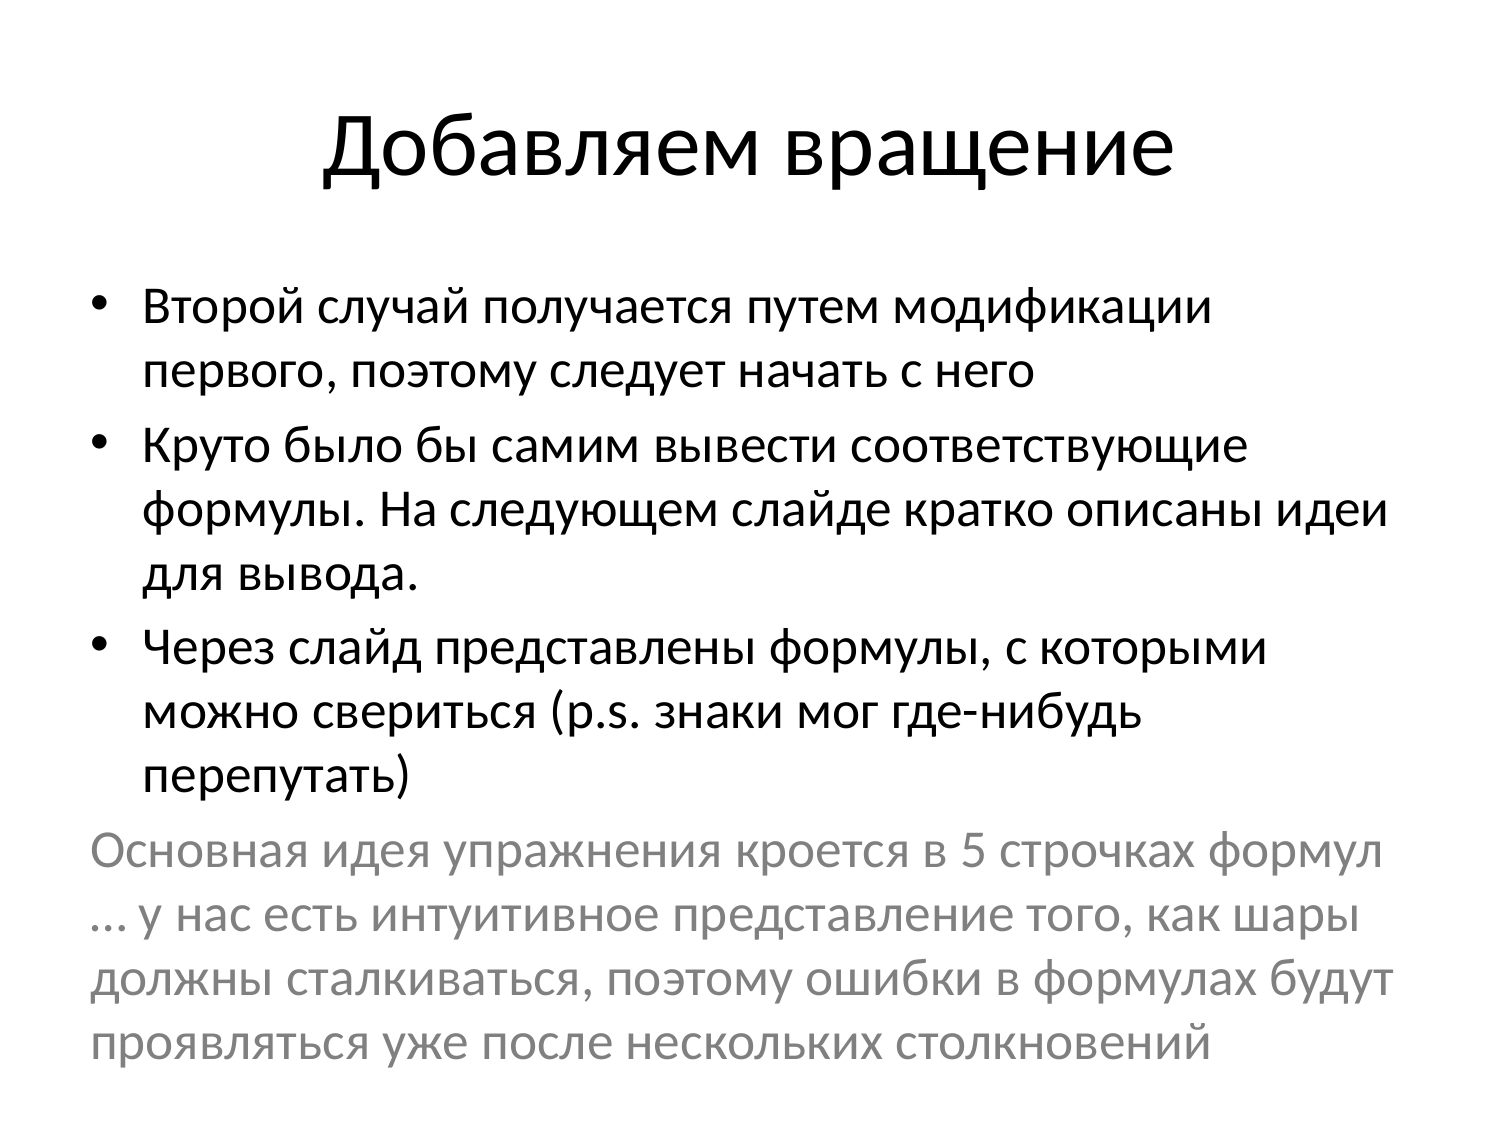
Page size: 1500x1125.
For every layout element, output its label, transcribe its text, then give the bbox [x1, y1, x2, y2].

title Добавляем вращение [75, 45, 1425, 233]
list Второй случай получается путем модификации первого, поэтому следует начать с него Круто было бы самим вывести соответствующие формулы. На следующем слайде кратко описаны идеи для вывода. Через слайд представлены формулы, с которыми можно свериться (p.s. знаки мог где-нибудь перепутать) Основная идея упражнения кроется в 5 строчках формул … у нас есть интуитивное представление того, как шары должны сталкиваться, поэтому ошибки в формулах будут проявляться уже после нескольких столкновений [75, 262, 1425, 1083]
